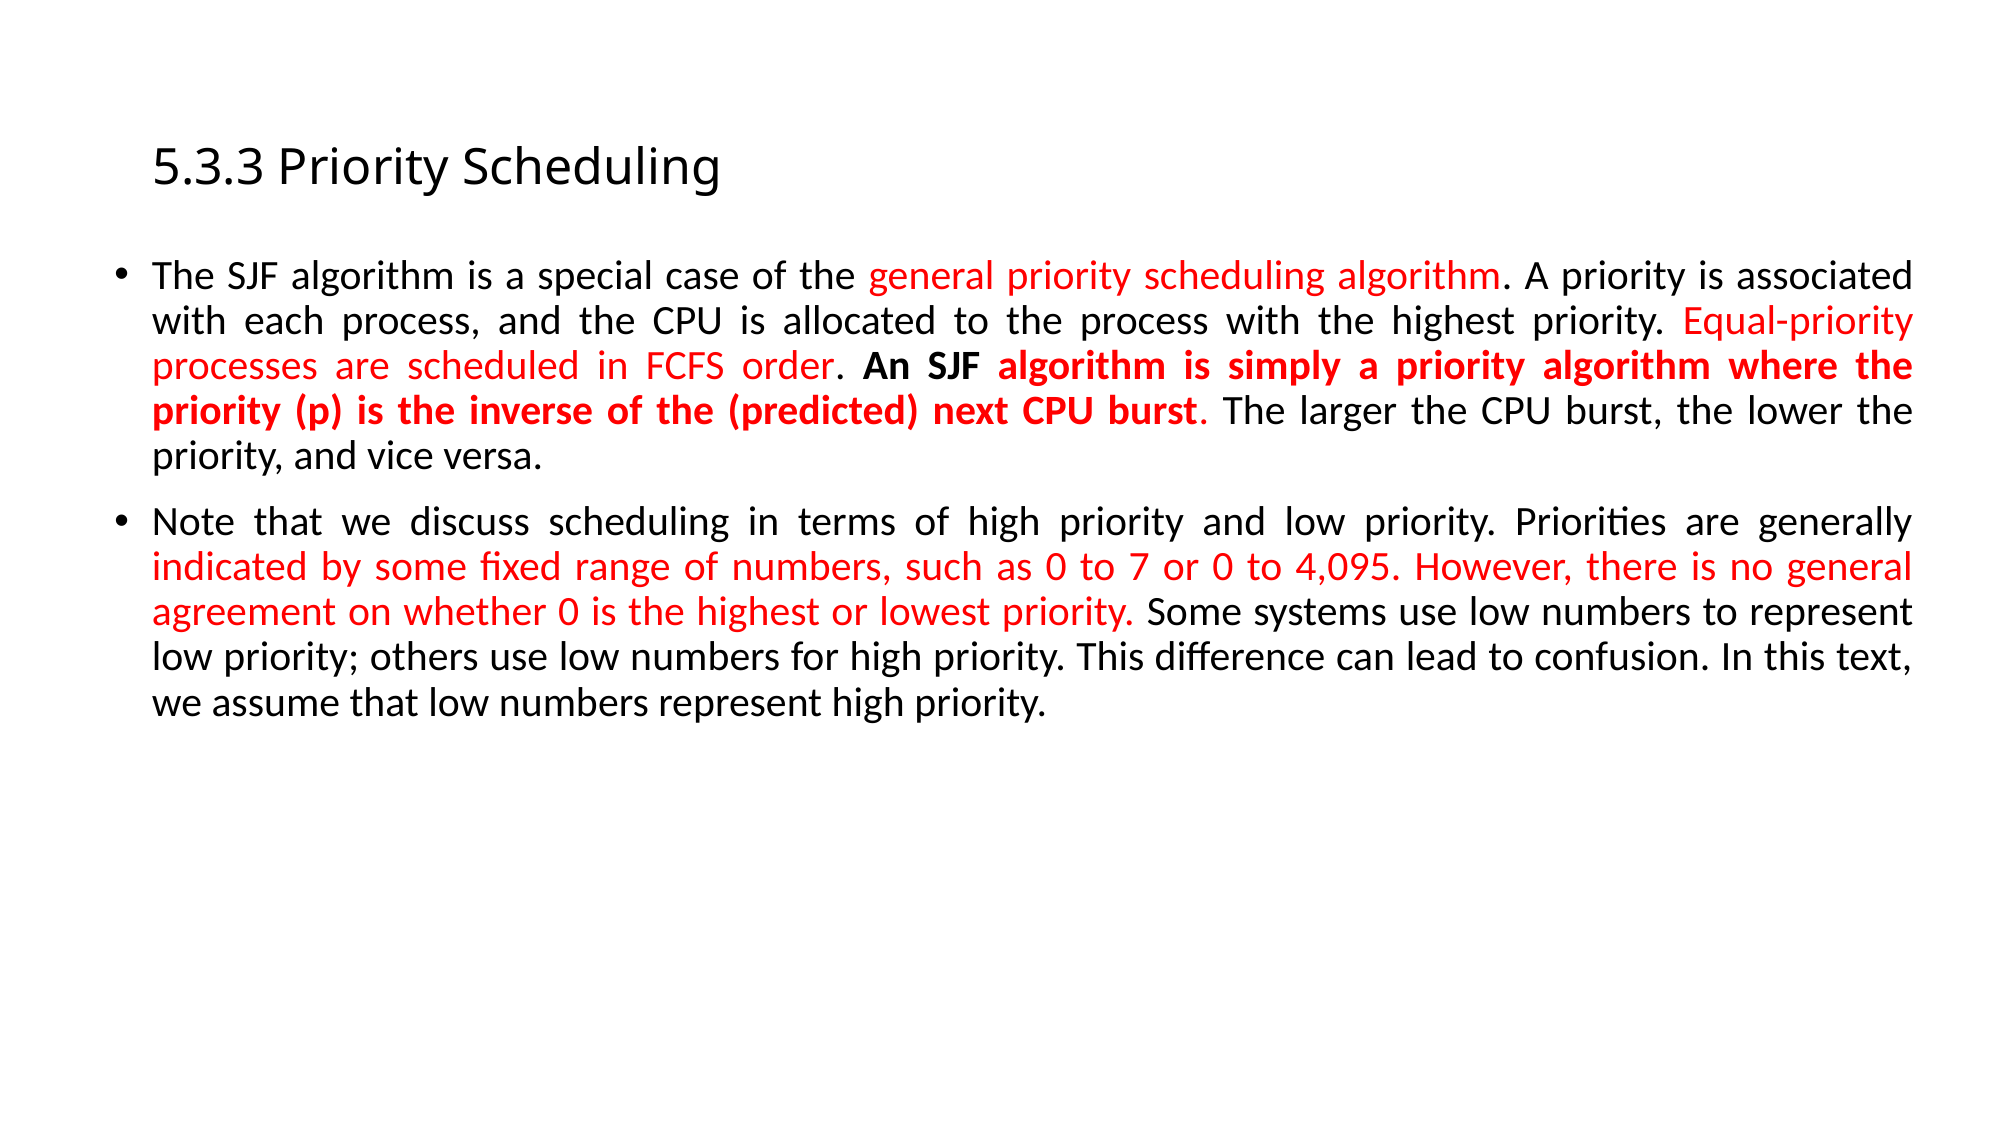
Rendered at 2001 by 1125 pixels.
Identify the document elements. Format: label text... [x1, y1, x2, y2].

title 5.3.3 Priority Scheduling [137, 59, 1863, 246]
list The SJF algorithm is a special case of the general priority scheduling algorithm. A priority is associated with each process, and the CPU is allocated to the process with the highest priority. Equal-priority processes are scheduled in FCFS order. An SJF algorithm is simply a priority algorithm where the priority (p) is the inverse of the (predicted) next CPU burst. The larger the CPU burst, the lower the priority, and vice versa. Note that we discuss scheduling in terms of high priority and low priority. Priorities are generally indicated by some fixed range of numbers, such as 0 to 7 or 0 to 4,095. However, there is no general agreement on whether 0 is the highest or lowest priority. Some systems use low numbers to represent low priority; others use low numbers for high priority. This difference can lead to confusion. In this text, we assume that low numbers represent high priority. [99, 246, 1929, 924]
